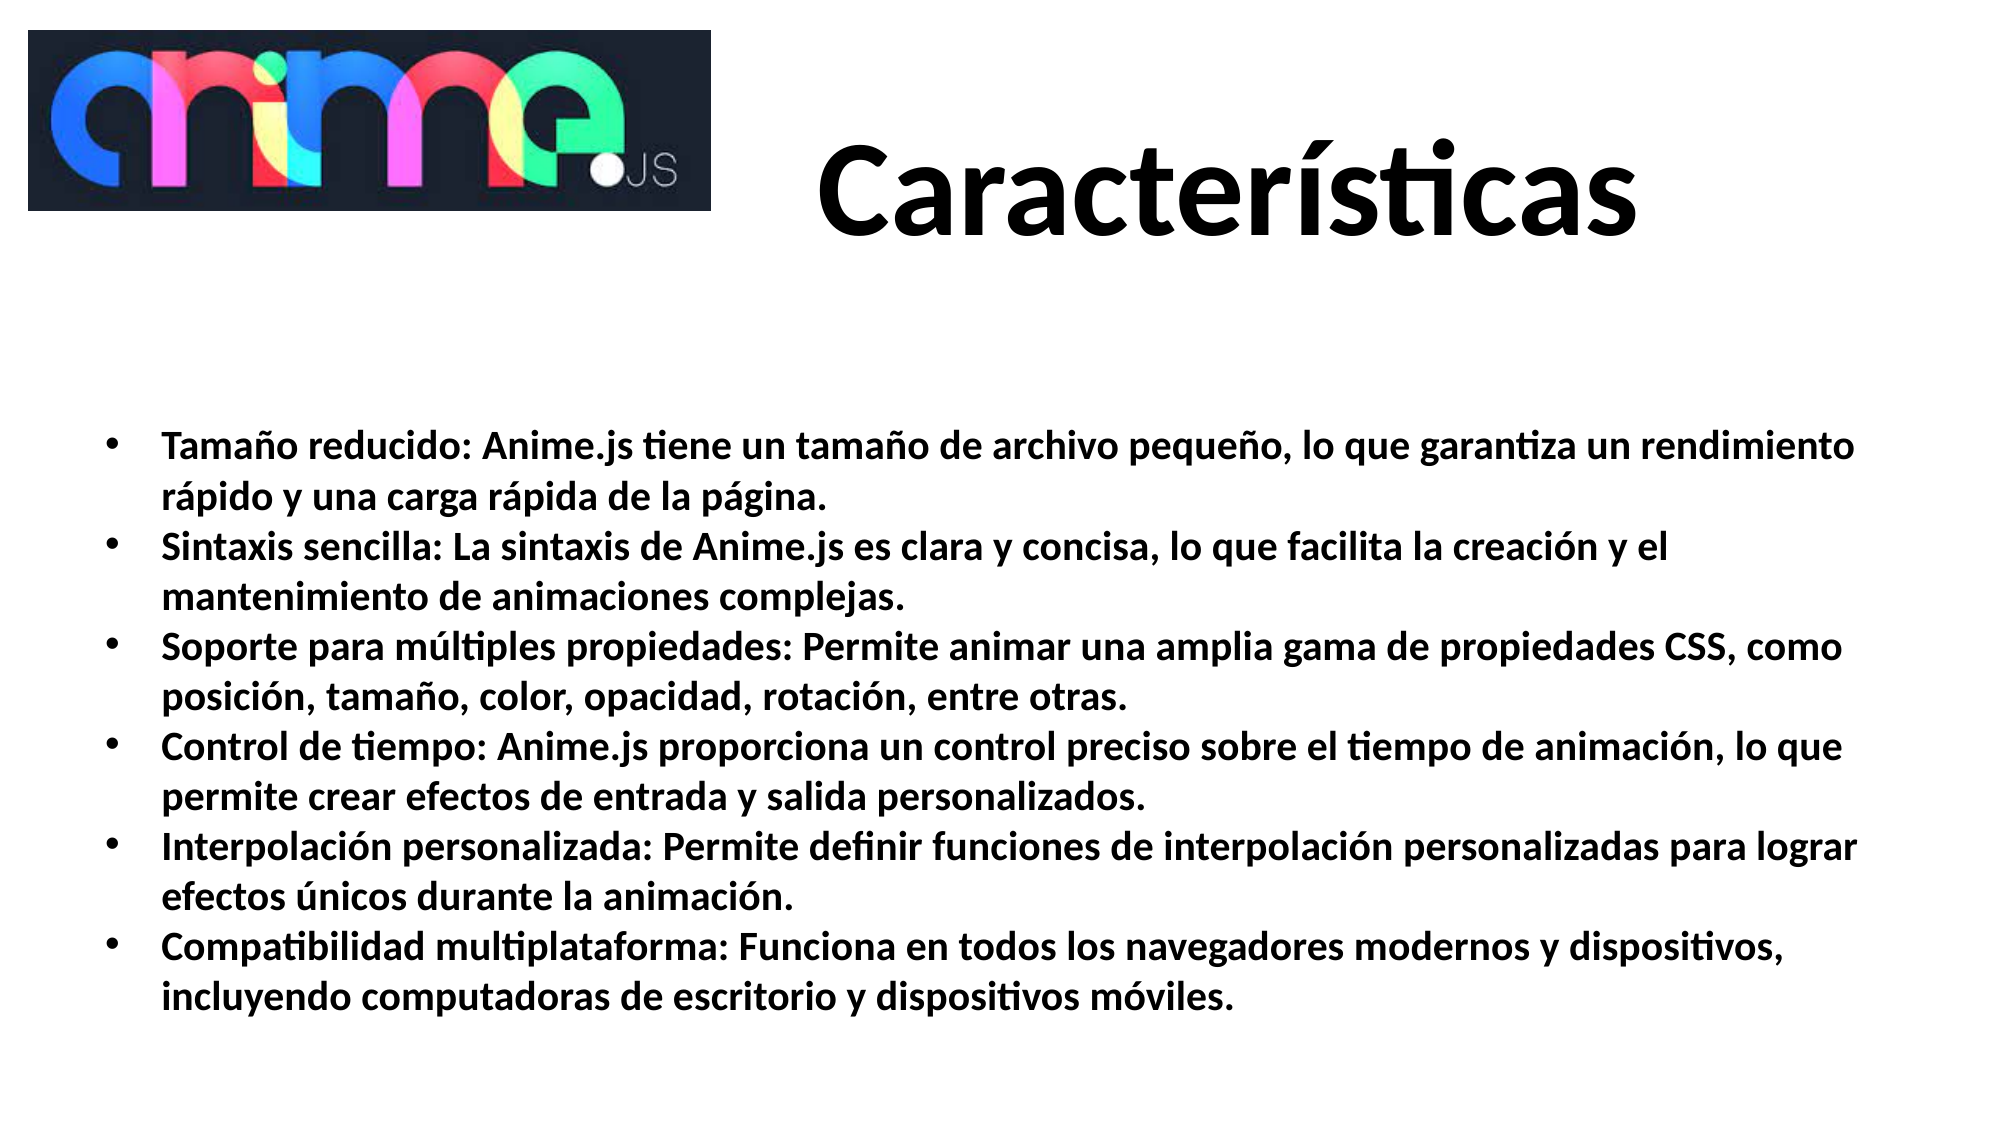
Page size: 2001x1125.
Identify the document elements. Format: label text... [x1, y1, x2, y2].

text_box Características [802, 90, 1795, 271]
picture [27, 30, 711, 211]
text_box Tamaño reducido: Anime.js tiene un tamaño de archivo pequeño, lo que garantiza un rendimiento rápido y una carga rápida de la página. Sintaxis sencilla: La sintaxis de Anime.js es clara y concisa, lo que facilita la creación y el mantenimiento de animaciones complejas. Soporte para múltiples propiedades: Permite animar una amplia gama de propiedades CSS, como posición, tamaño, color, opacidad, rotación, entre otras. Control de tiempo: Anime.js proporciona un control preciso sobre el tiempo de animación, lo que permite crear efectos de entrada y salida personalizados. Interpolación personalizada: Permite definir funciones de interpolación personalizadas para lograr efectos únicos durante la animación. Compatibilidad multiplataforma: Funciona en todos los navegadores modernos y dispositivos, incluyendo computadoras de escritorio y dispositivos móviles. [90, 411, 1895, 1026]
